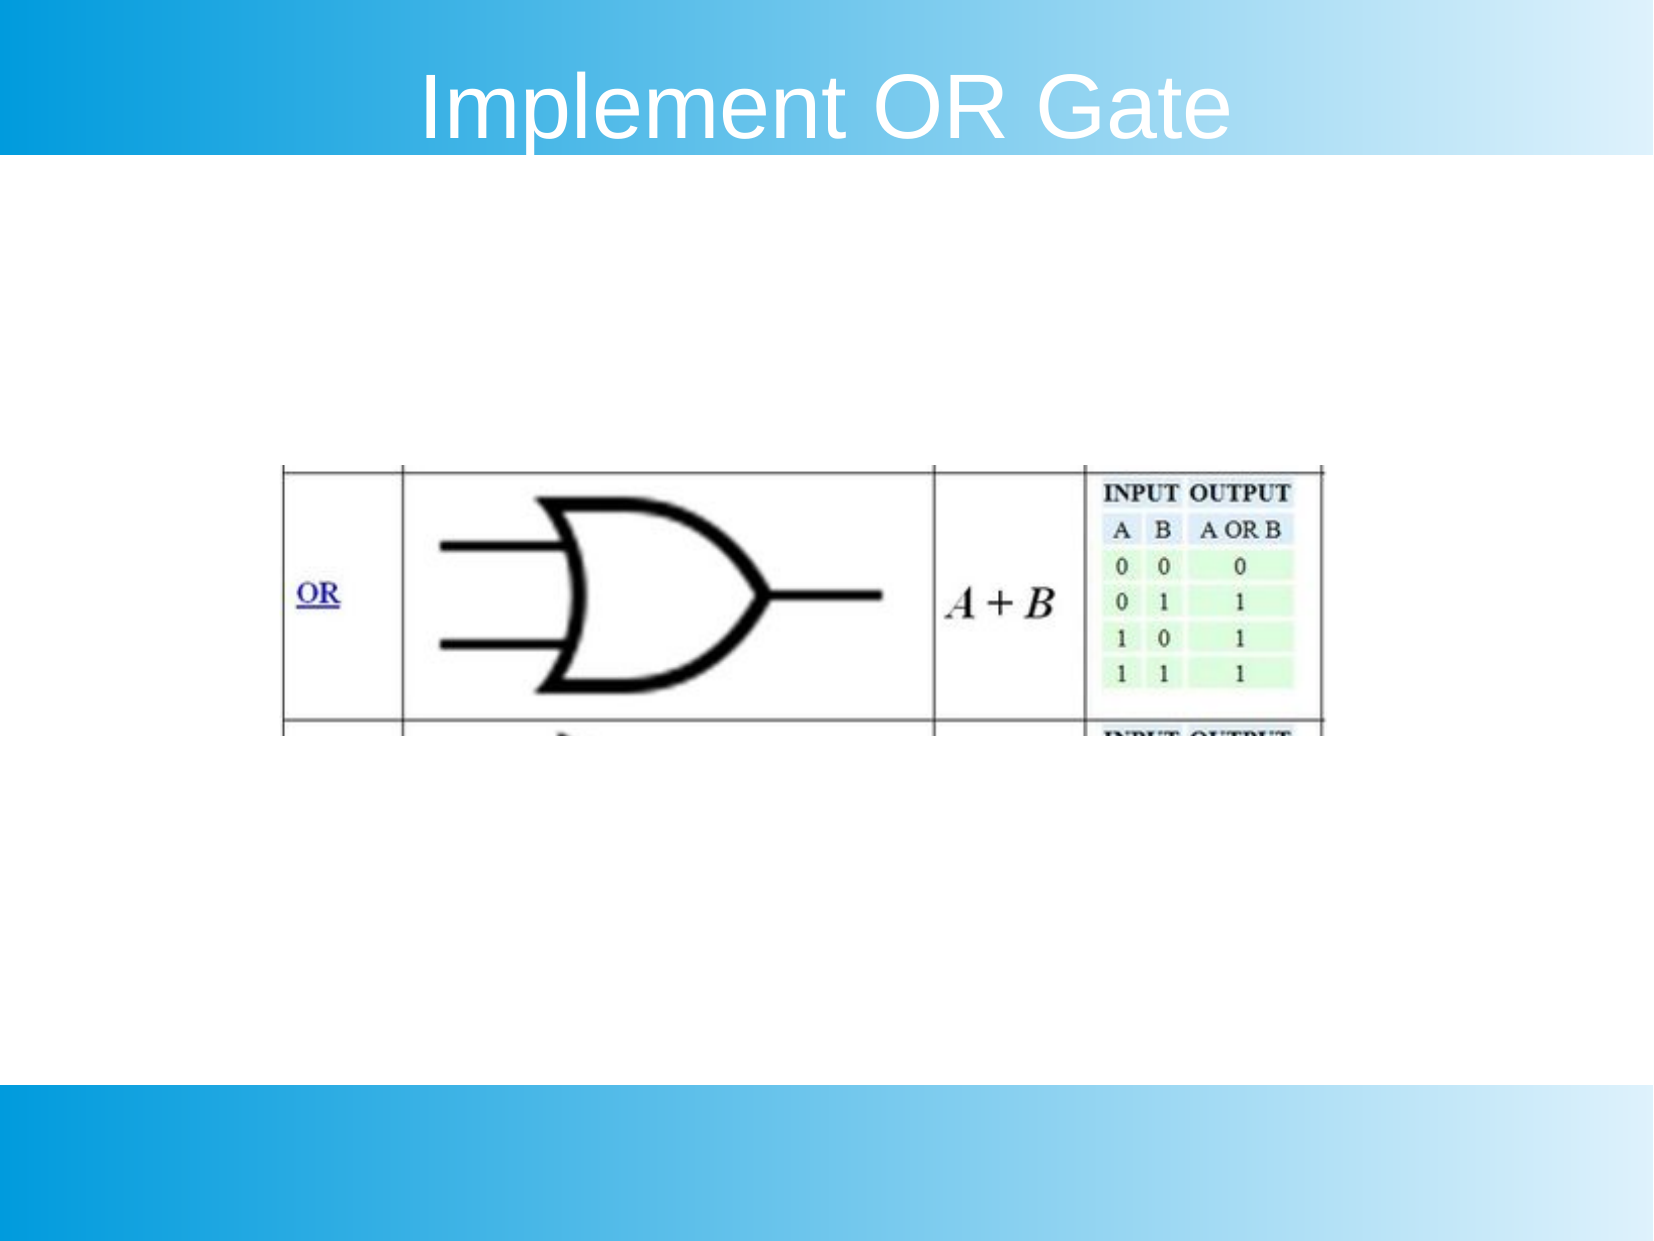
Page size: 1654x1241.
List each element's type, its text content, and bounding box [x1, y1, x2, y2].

text_box Implement OR Gate [82, 49, 1571, 154]
picture [279, 464, 1328, 736]
